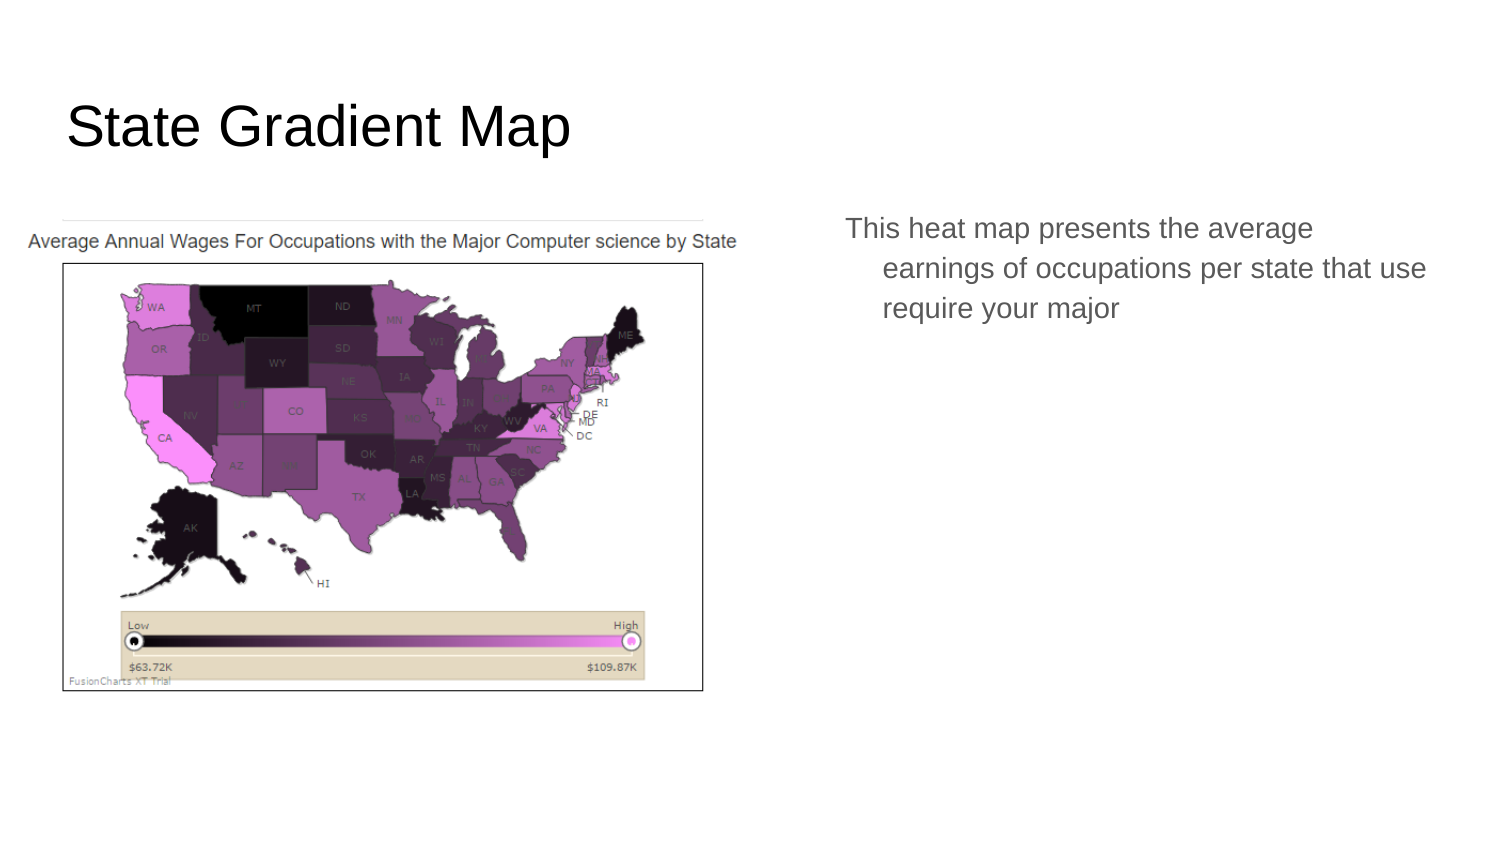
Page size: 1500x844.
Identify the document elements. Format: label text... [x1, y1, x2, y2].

picture [22, 219, 746, 702]
title State Gradient Map [51, 72, 1449, 167]
list This heat map presents the average earnings of occupations per state that use require your major [792, 189, 1449, 750]
